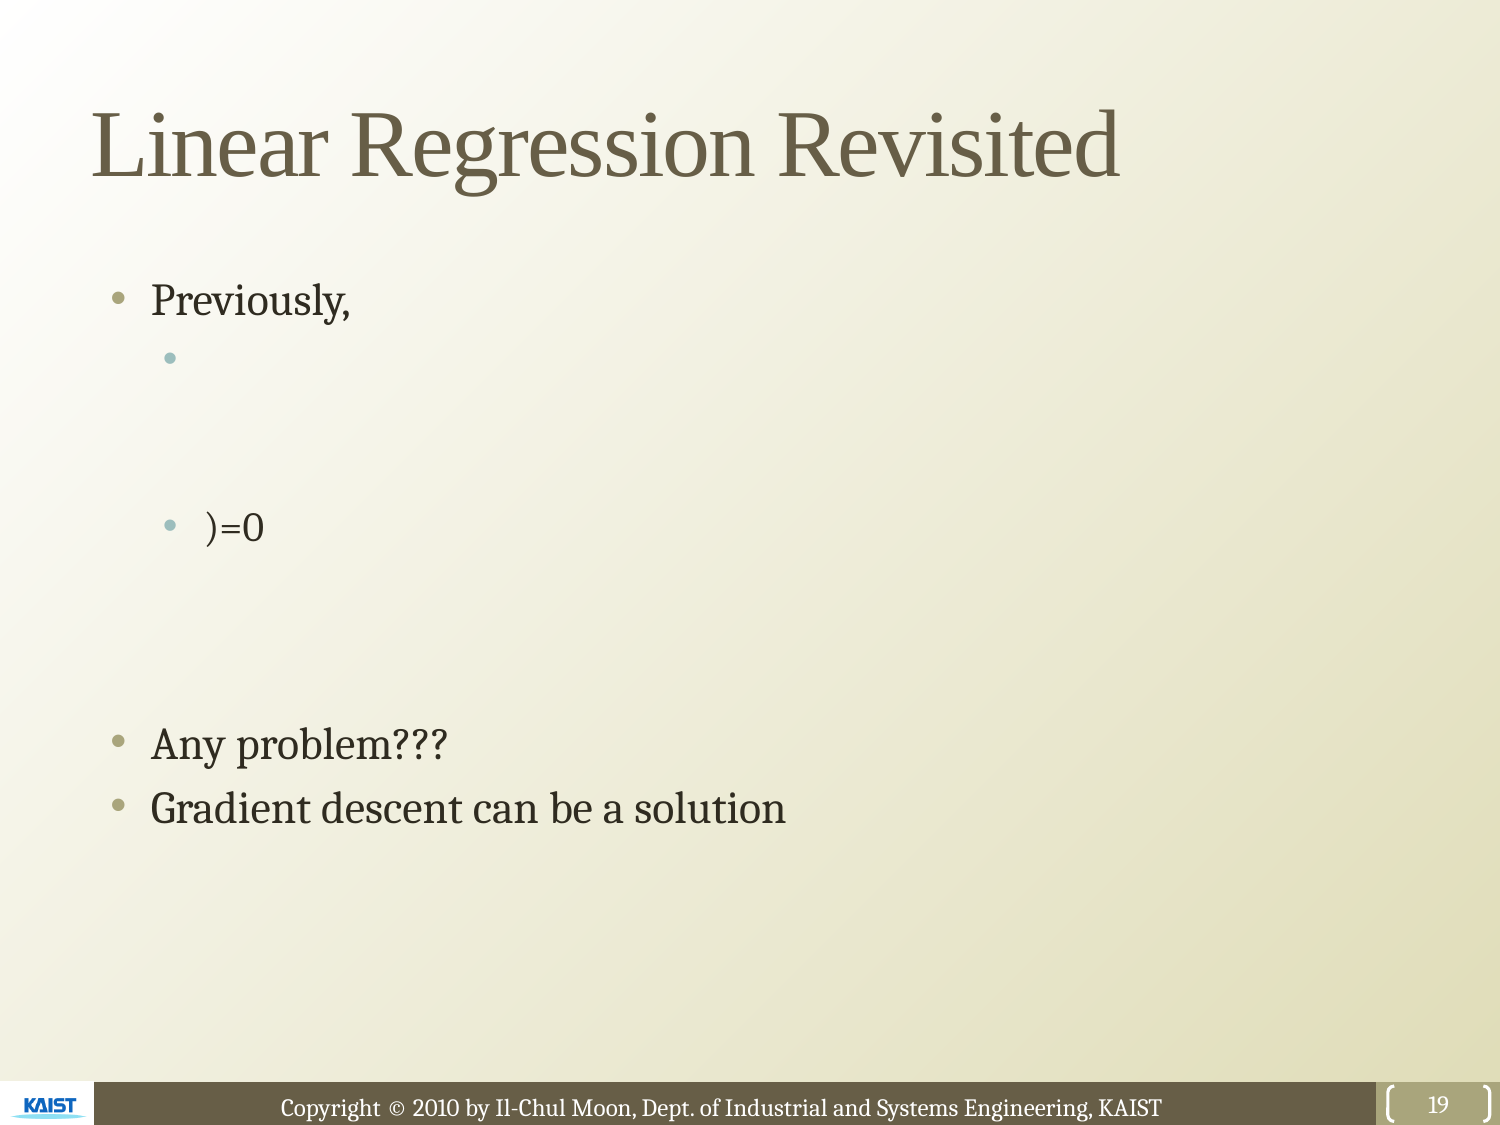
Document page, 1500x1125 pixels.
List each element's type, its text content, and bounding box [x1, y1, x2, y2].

picture [0, 1081, 94, 1125]
slide_number 19 [1386, 1084, 1492, 1123]
title Linear Regression Revisited [75, 45, 1459, 232]
